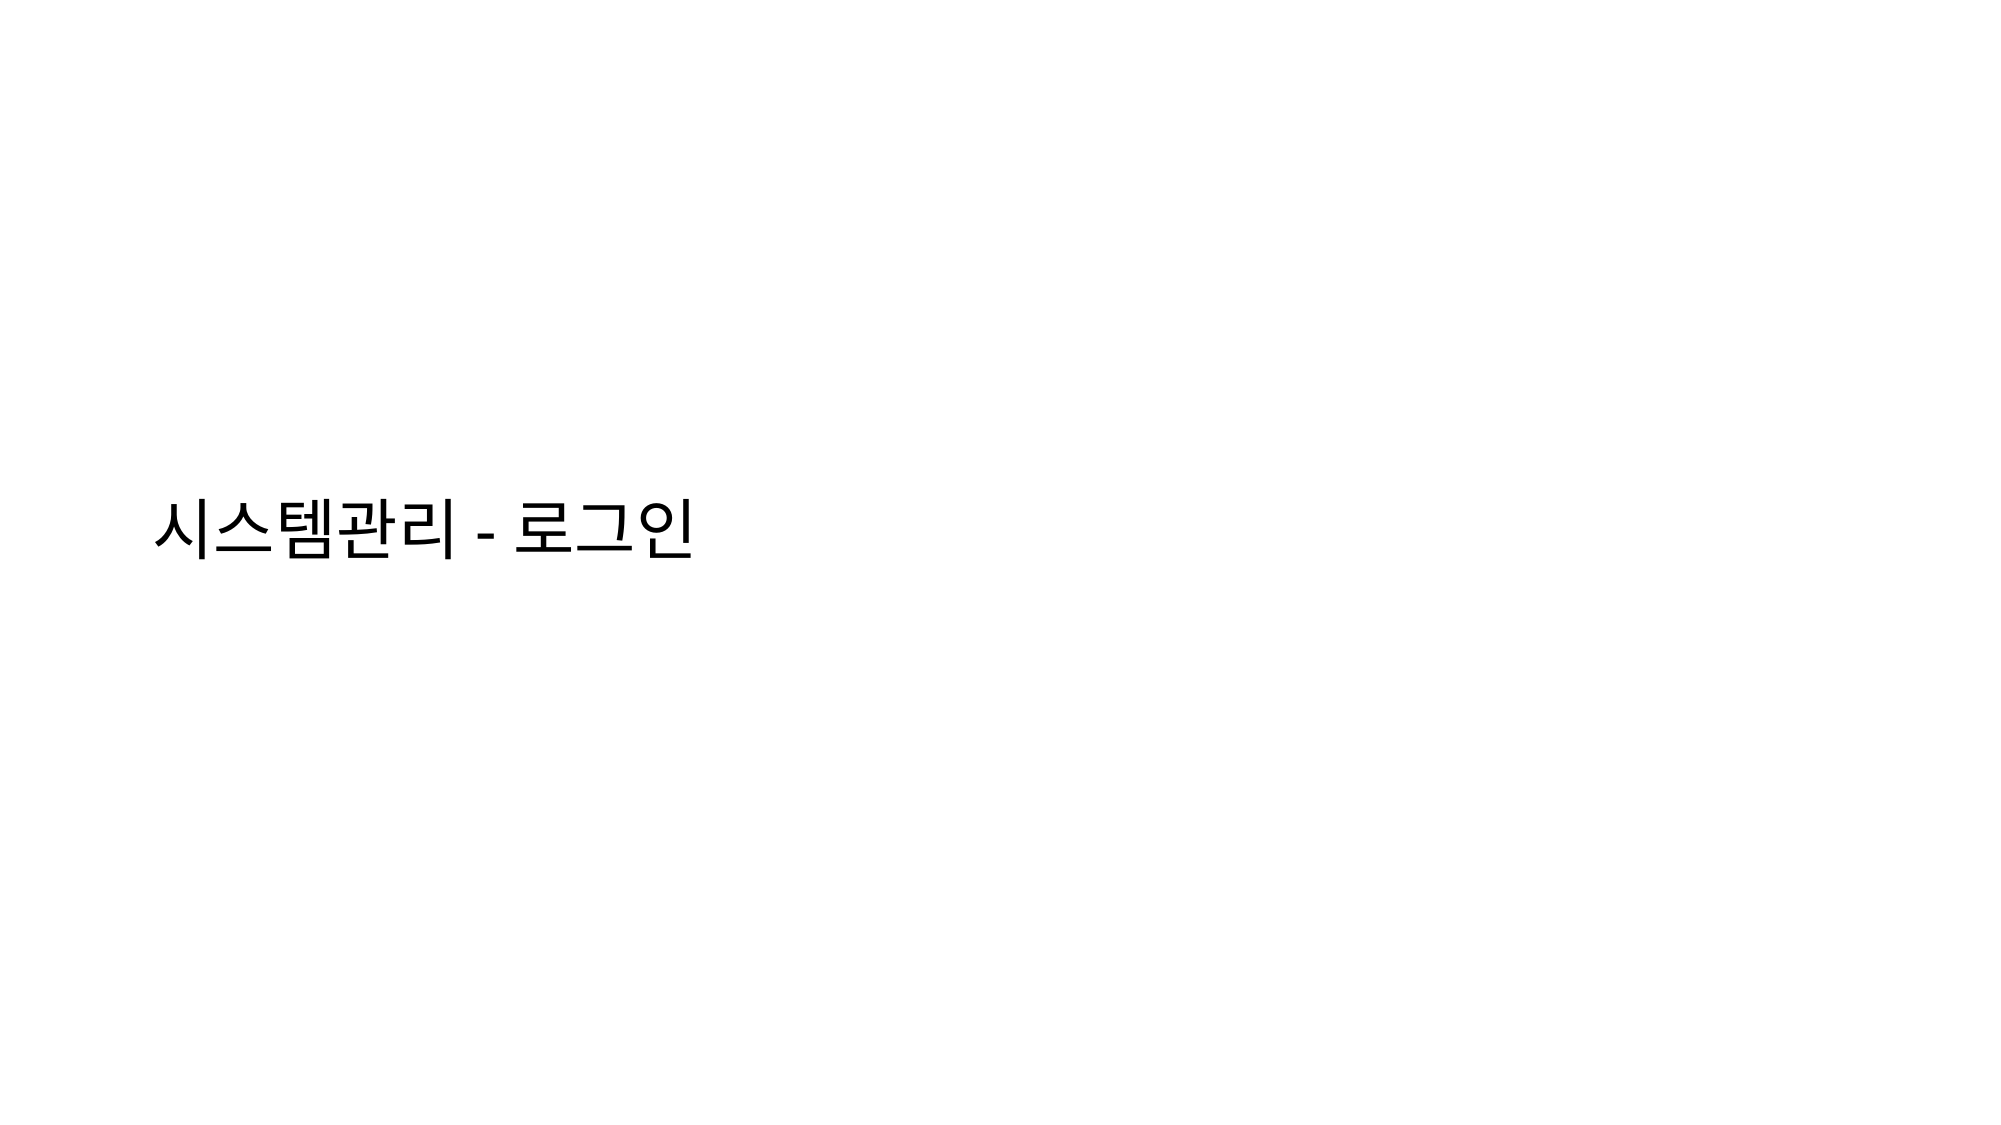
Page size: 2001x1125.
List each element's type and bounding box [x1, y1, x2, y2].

title [137, 424, 1863, 642]
